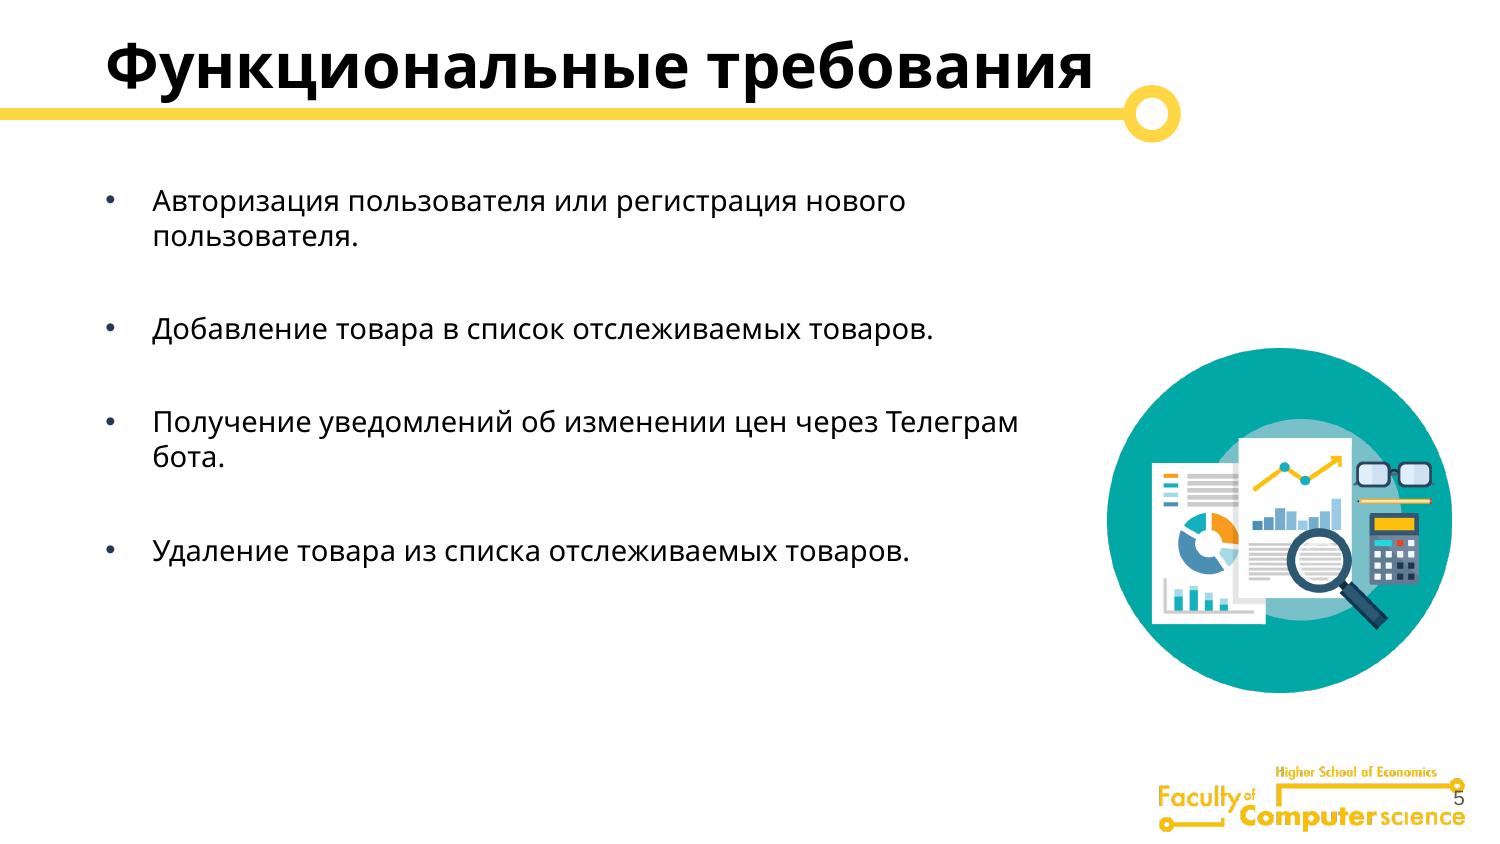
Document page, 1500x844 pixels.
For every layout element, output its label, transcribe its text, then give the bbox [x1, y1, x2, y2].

picture [1145, 749, 1477, 844]
text_box Авторизация пользователя или регистрация нового пользователя. Добавление товара в список отслеживаемых товаров. Получение уведомлений об изменении цен через Телеграм бота. Удаление товара из списка отслеживаемых товаров. [90, 167, 1086, 697]
picture [1093, 345, 1466, 697]
text_box [1129, 91, 1175, 137]
text_box Функциональные требования [90, 18, 1199, 79]
